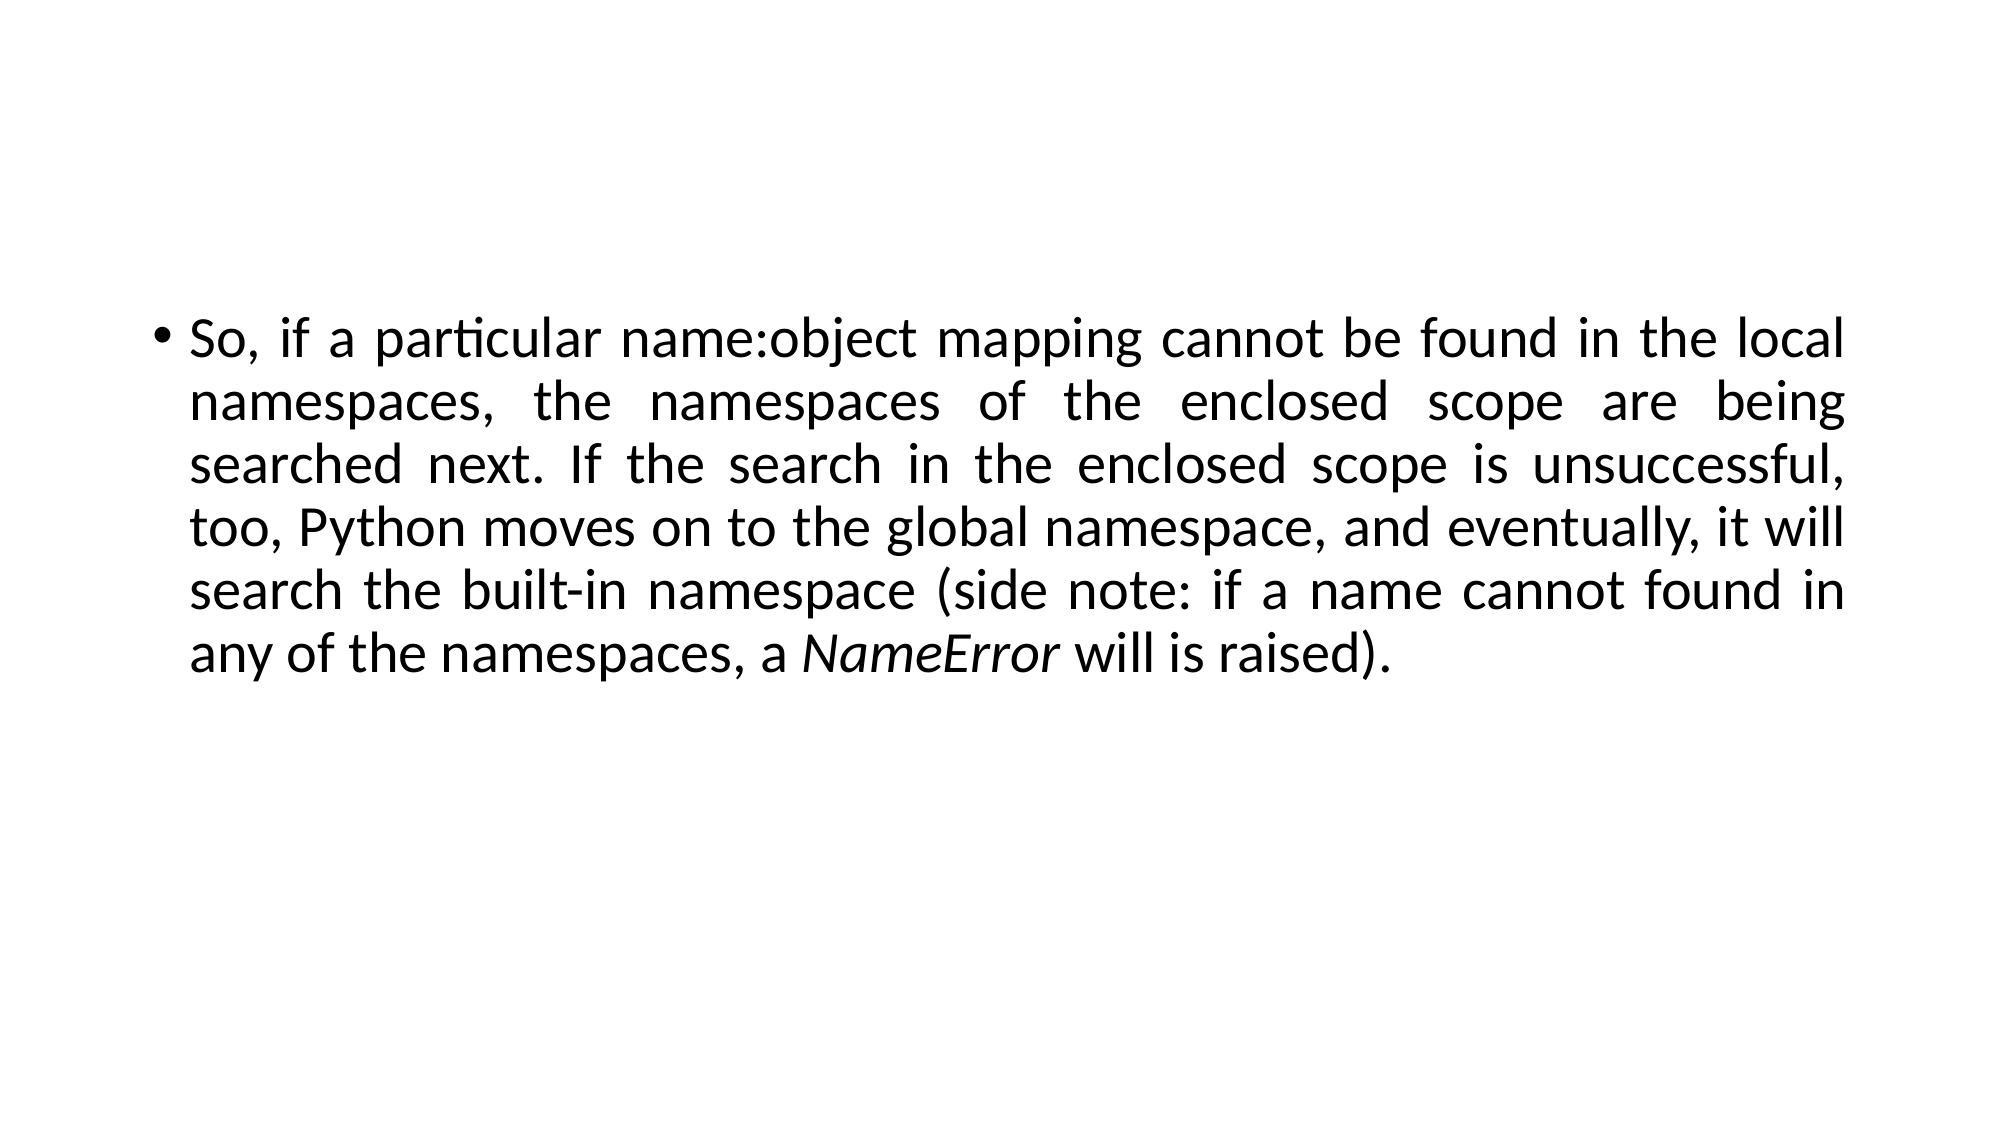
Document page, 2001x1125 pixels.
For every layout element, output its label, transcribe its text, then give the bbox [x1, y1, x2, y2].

list So, if a particular name:object mapping cannot be found in the local namespaces, the namespaces of the enclosed scope are being searched next. If the search in the enclosed scope is unsuccessful, too, Python moves on to the global namespace, and eventually, it will search the built-in namespace (side note: if a name cannot found in any of the namespaces, a NameError will is raised). [137, 299, 1863, 1014]
